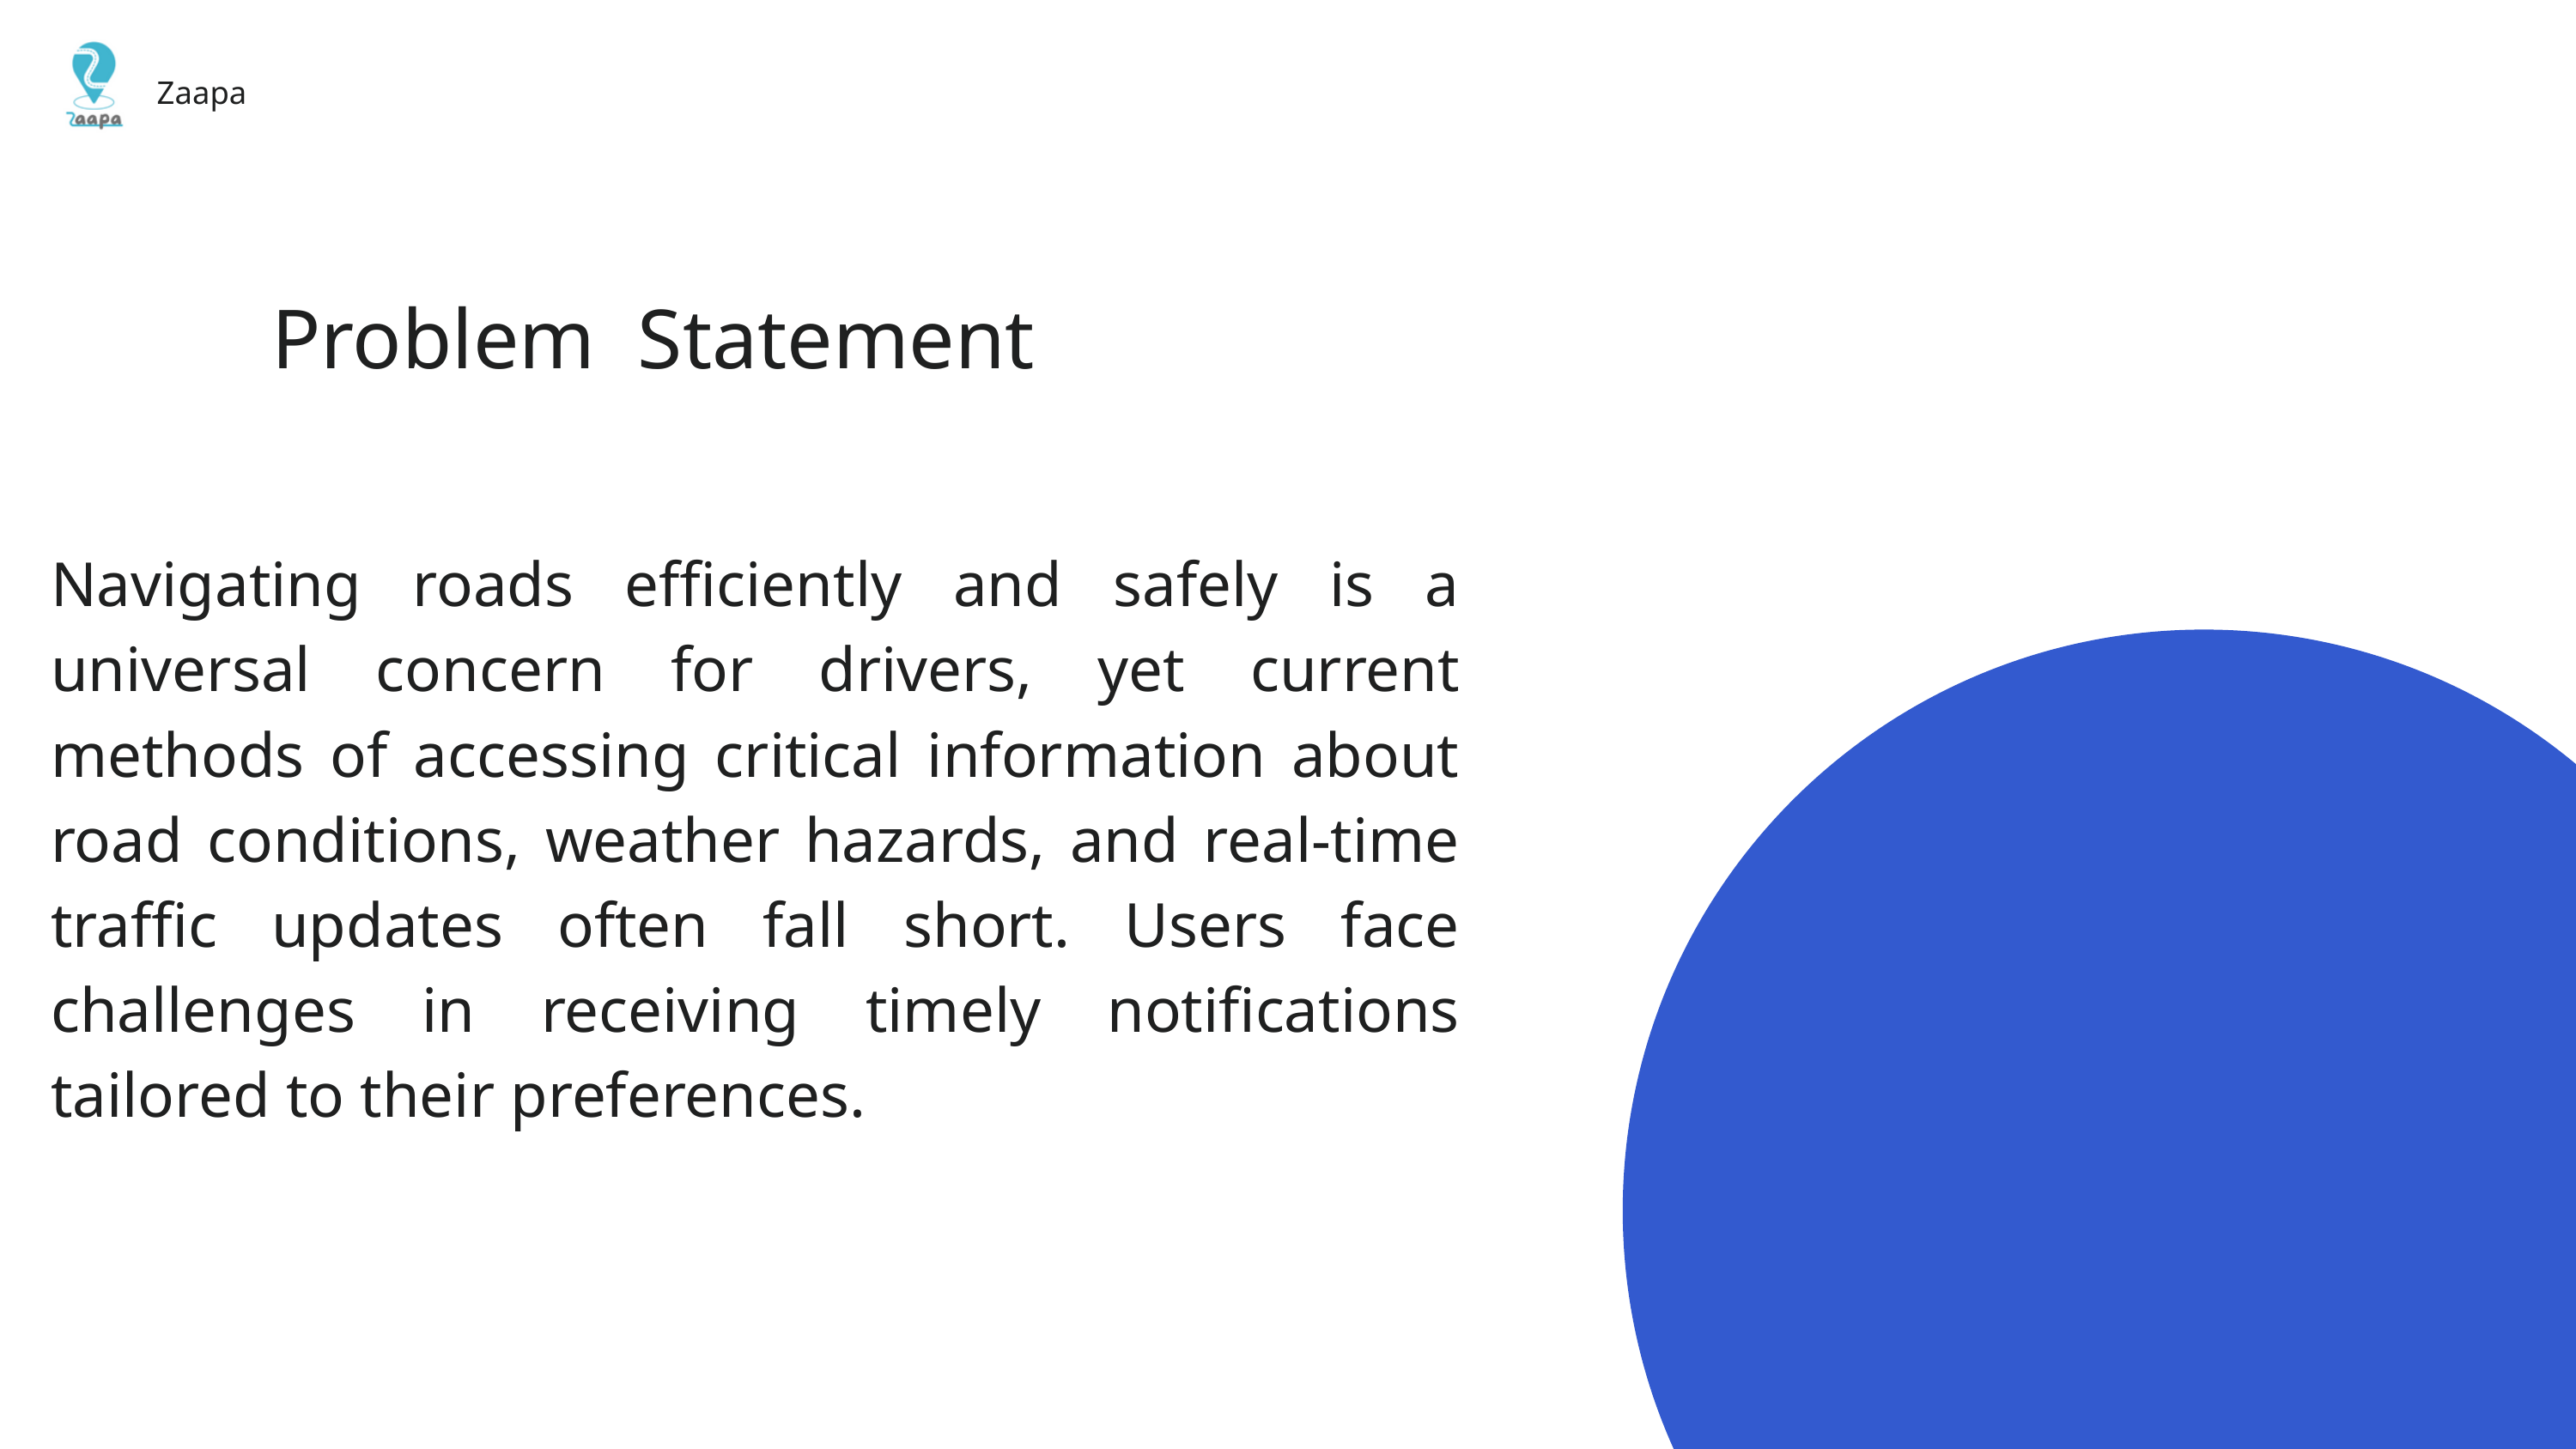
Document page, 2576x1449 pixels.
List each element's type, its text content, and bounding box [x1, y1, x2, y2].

text_box Problem Statement [271, 289, 1259, 385]
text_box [1622, 629, 2576, 1449]
text_box Navigating roads efficiently and safely is a universal concern for drivers, yet current methods of accessing critical information about road conditions, weather hazards, and real-time traffic updates often fall short. Users face challenges in receiving timely notifications tailored to their preferences. [51, 533, 1461, 1130]
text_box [50, 21, 476, 145]
